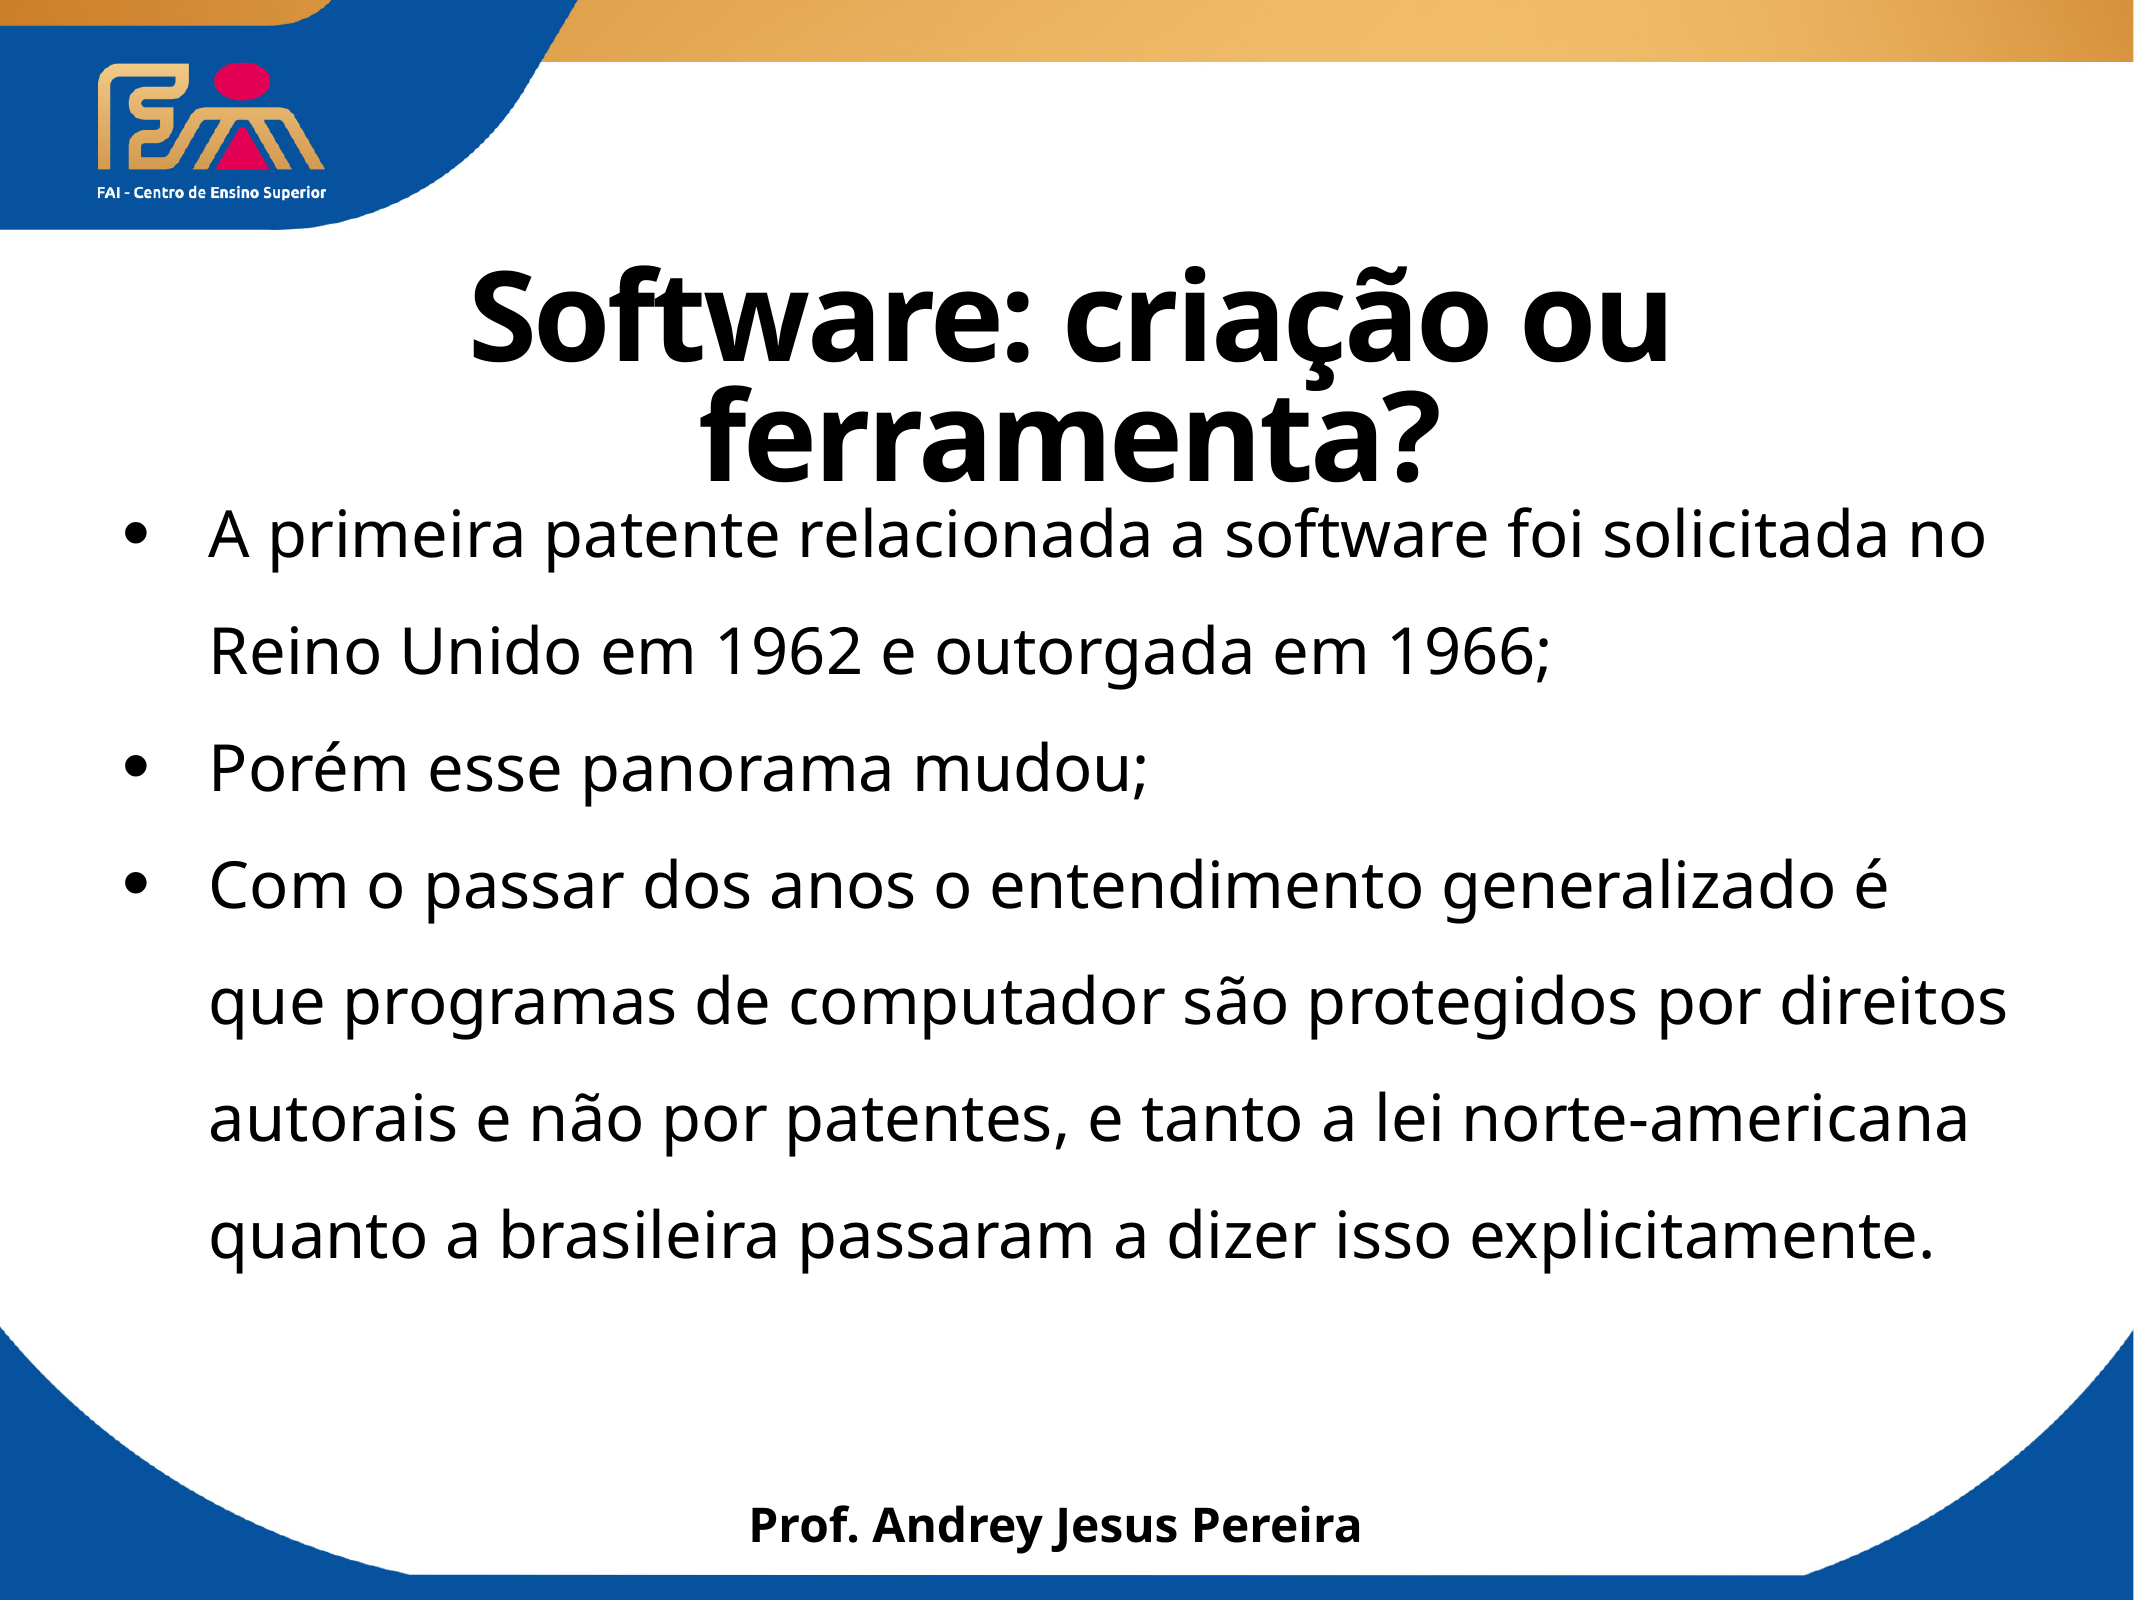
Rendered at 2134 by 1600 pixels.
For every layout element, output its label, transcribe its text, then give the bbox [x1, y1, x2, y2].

picture [0, 0, 2134, 1600]
list Prof. Andrey Jesus Pereira [739, 1484, 1401, 1562]
subtitle A primeira patente relacionada a software foi solicitada no Reino Unido em 1962 e outorgada em 1966; Porém esse panorama mudou; Com o passar dos anos o entendimento generalizado é que programas de computador são protegidos por direitos autorais e não por patentes, e tanto a lei norte-americana quanto a brasileira passaram a dizer isso explicitamente. [114, 445, 2020, 1403]
title Software: criação ou ferramenta? [85, 256, 2055, 411]
